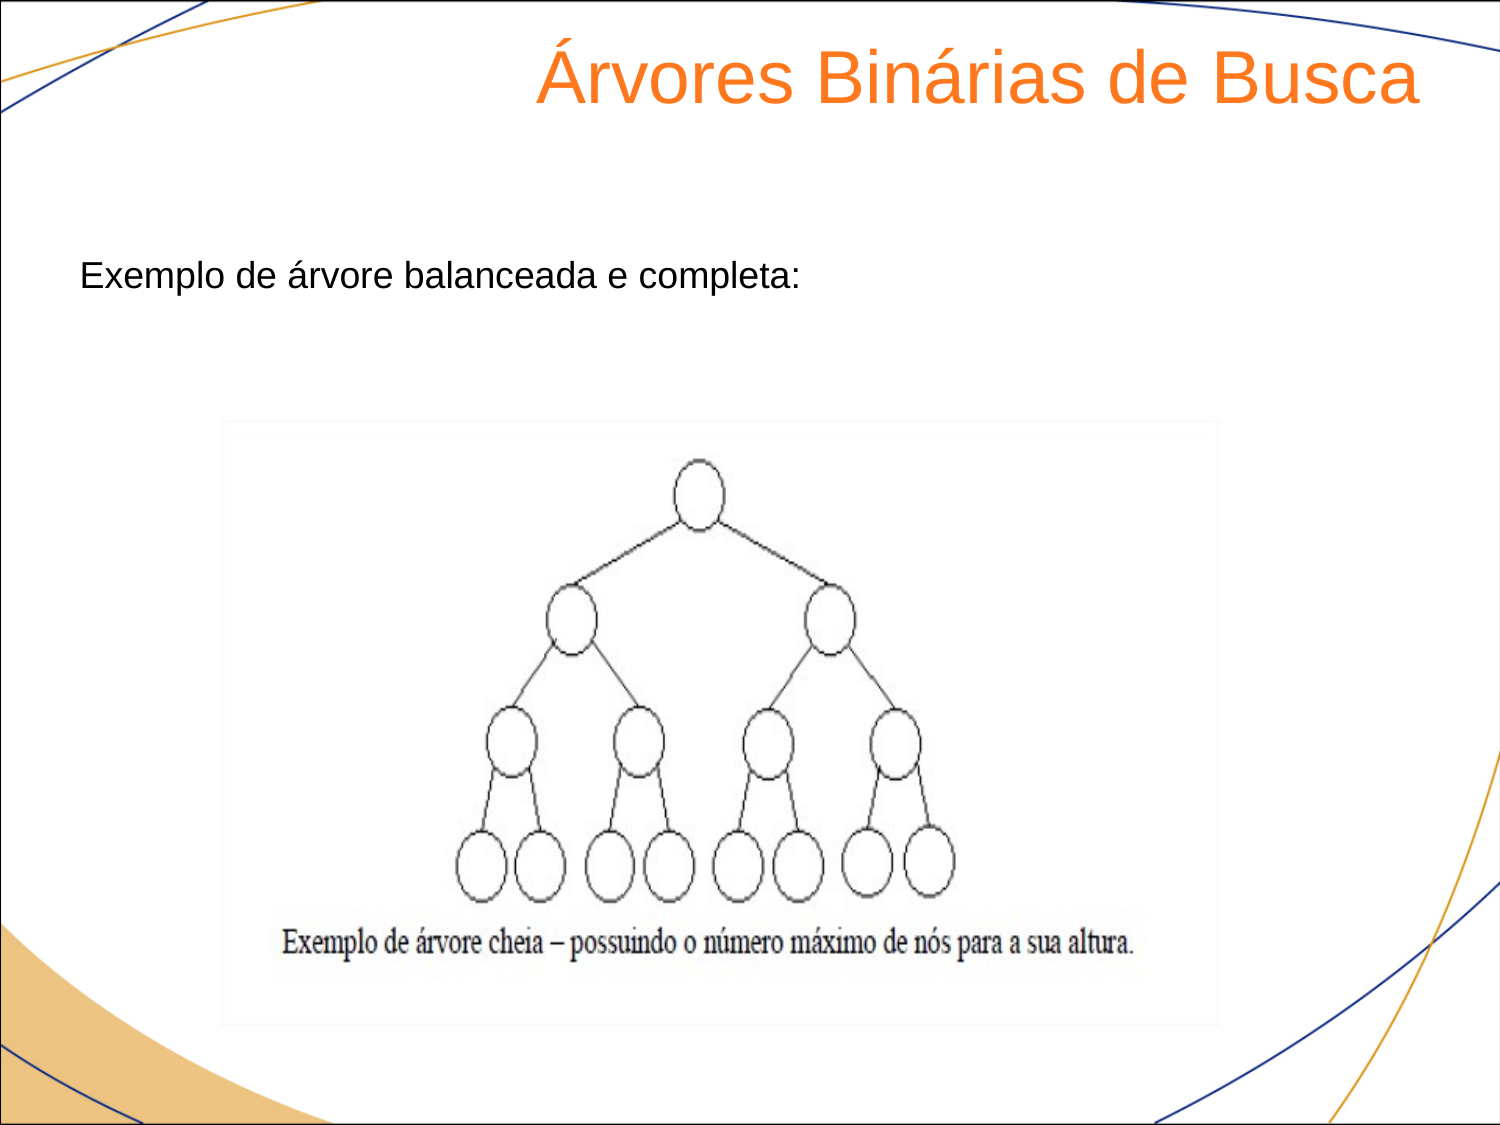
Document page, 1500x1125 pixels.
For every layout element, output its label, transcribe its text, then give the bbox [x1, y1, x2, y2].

picture [0, 0, 1500, 1125]
text_box Exemplo de árvore balanceada e completa: [64, 243, 1376, 304]
text_box Árvores Binárias de Busca [360, 21, 1436, 127]
